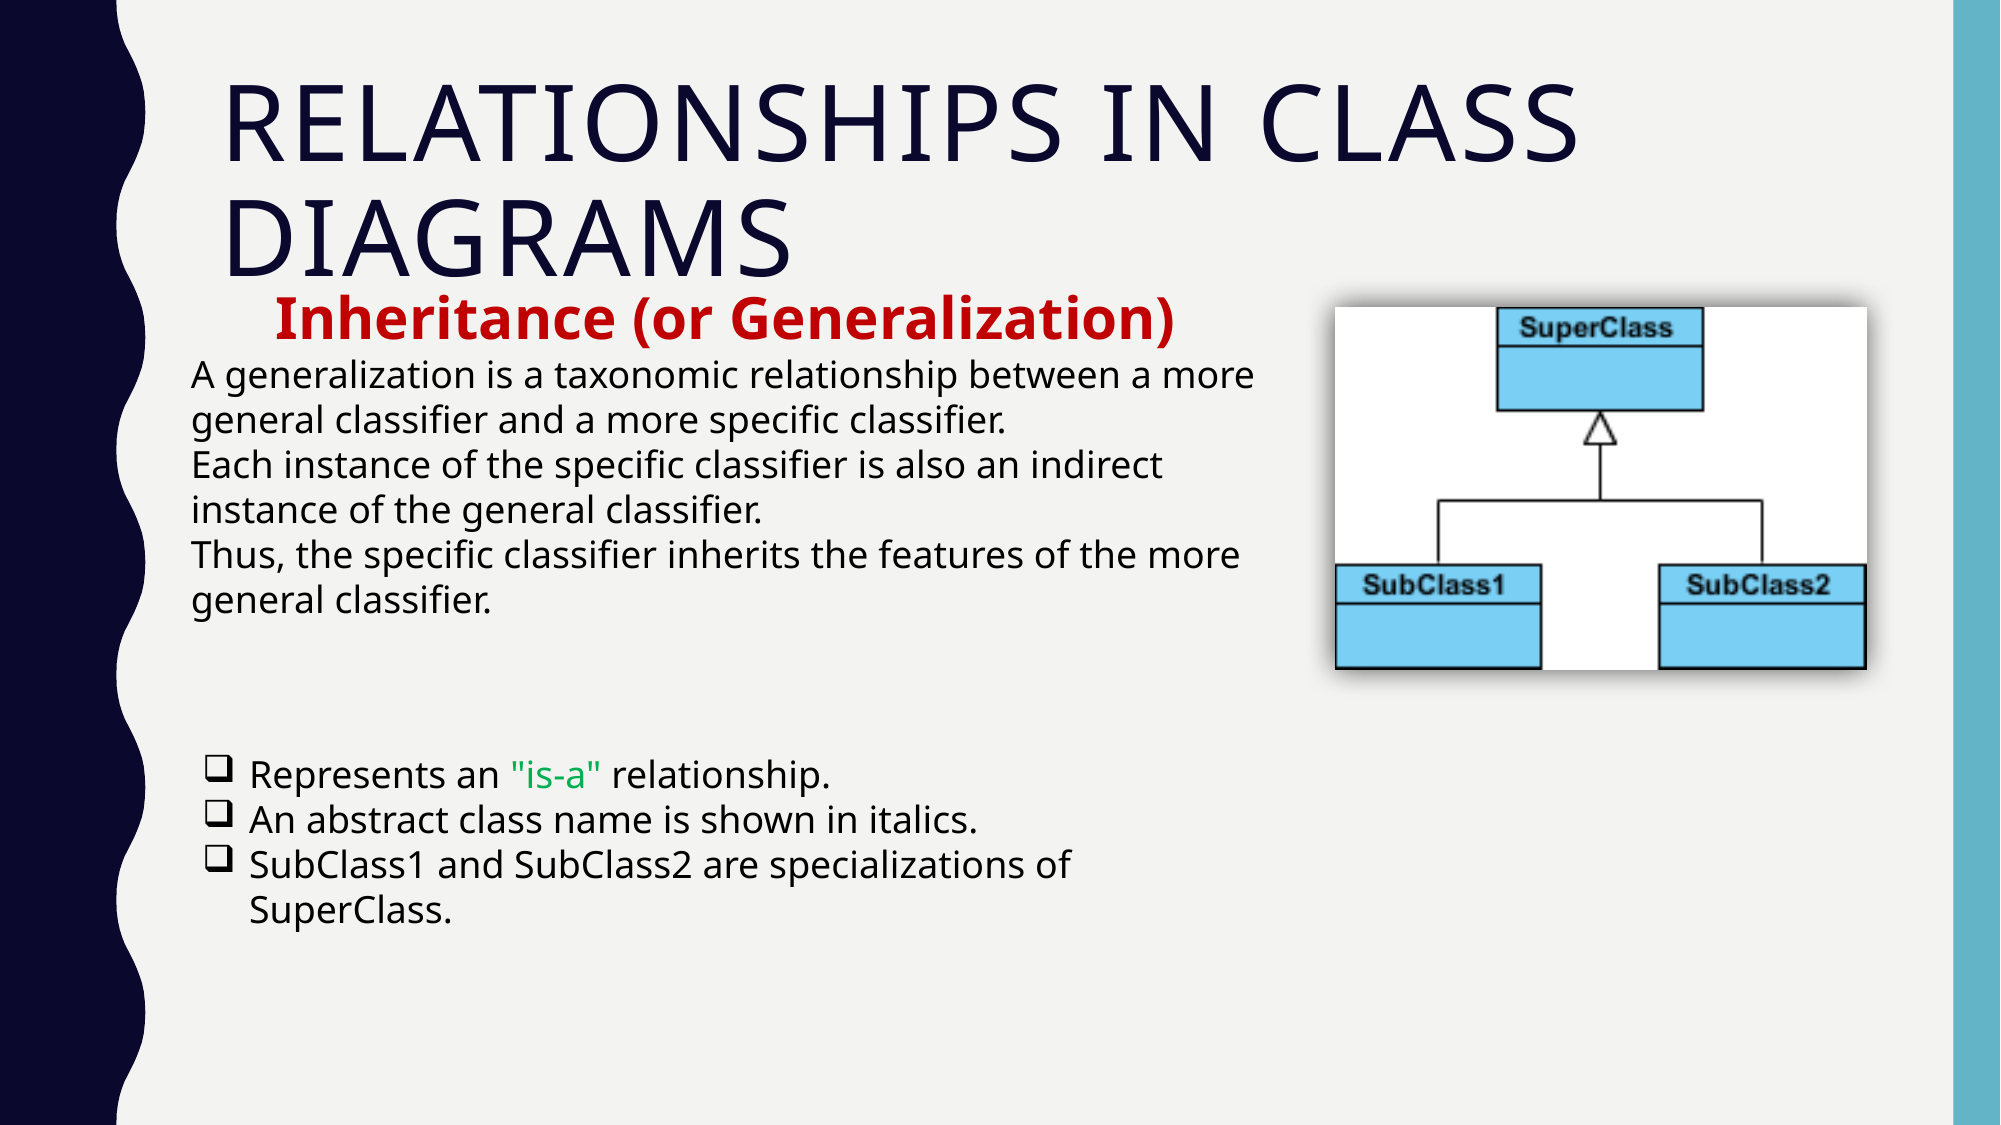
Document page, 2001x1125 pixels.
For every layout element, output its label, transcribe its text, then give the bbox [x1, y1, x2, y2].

text_box Inheritance (or Generalization) A generalization is a taxonomic relationship between a more general classifier and a more specific classifier. Each instance of the specific classifier is also an indirect instance of the general classifier. Thus, the specific classifier inherits the features of the more general classifier. [176, 273, 1276, 629]
text_box Represents an "is-a" relationship. An abstract class name is shown in italics. SubClass1 and SubClass2 are specializations of SuperClass. [187, 743, 1188, 939]
title Relationships in Class Diagrams [205, 62, 1875, 308]
picture [1335, 307, 1867, 670]
